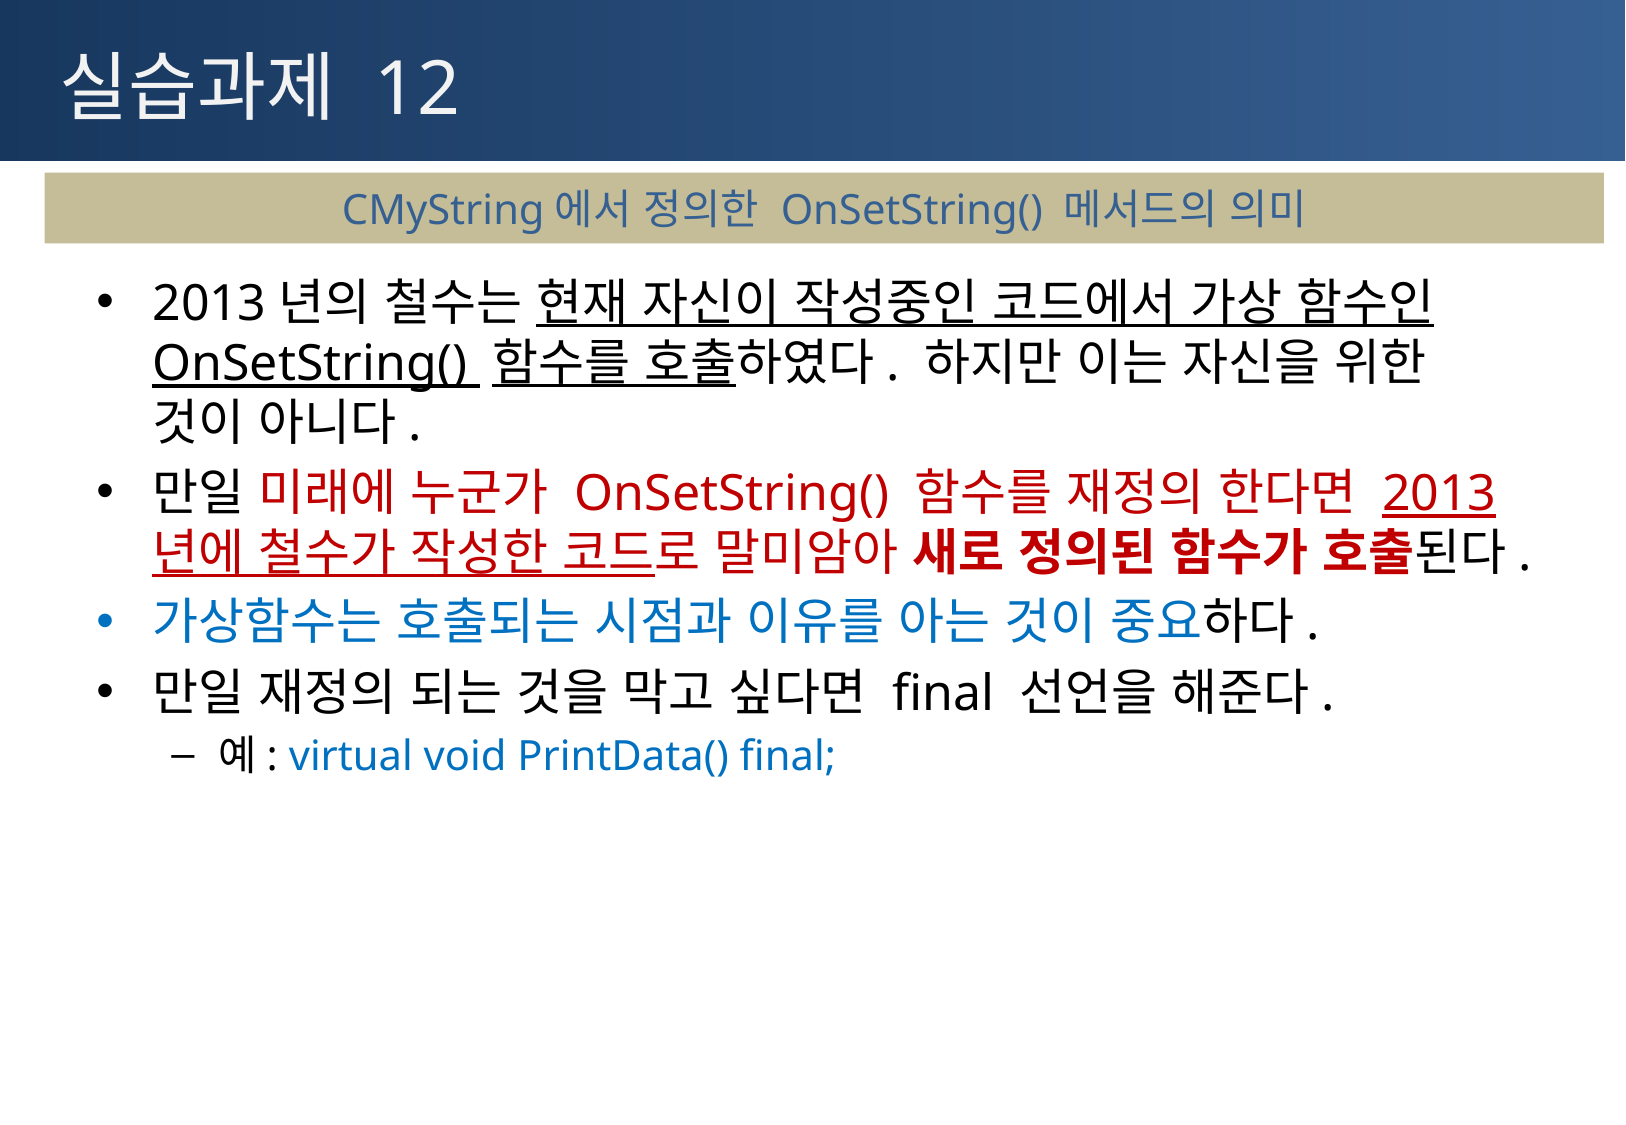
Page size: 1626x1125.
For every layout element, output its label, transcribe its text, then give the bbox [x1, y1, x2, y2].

list 2013년의 철수는 현재 자신이 작성중인 코드에서 가상 함수인 OnSetString() 함수를 호출하였다. 하지만 이는 자신을 위한 것이 아니다. 만일 미래에 누군가 OnSetString() 함수를 재정의 한다면 2013년에 철수가 작성한 코드로 말미암아 새로 정의된 함수가 호출된다. 가상함수는 호출되는 시점과 이유를 아는 것이 중요하다. 만일 재정의 되는 것을 막고 싶다면 final 선언을 해준다. 예: virtual void PrintData() final; [81, 262, 1544, 1005]
title 실습과제 12 [44, 19, 1604, 149]
list CMyString에서 정의한 OnSetString() 메서드의 의미 [44, 172, 1604, 244]
